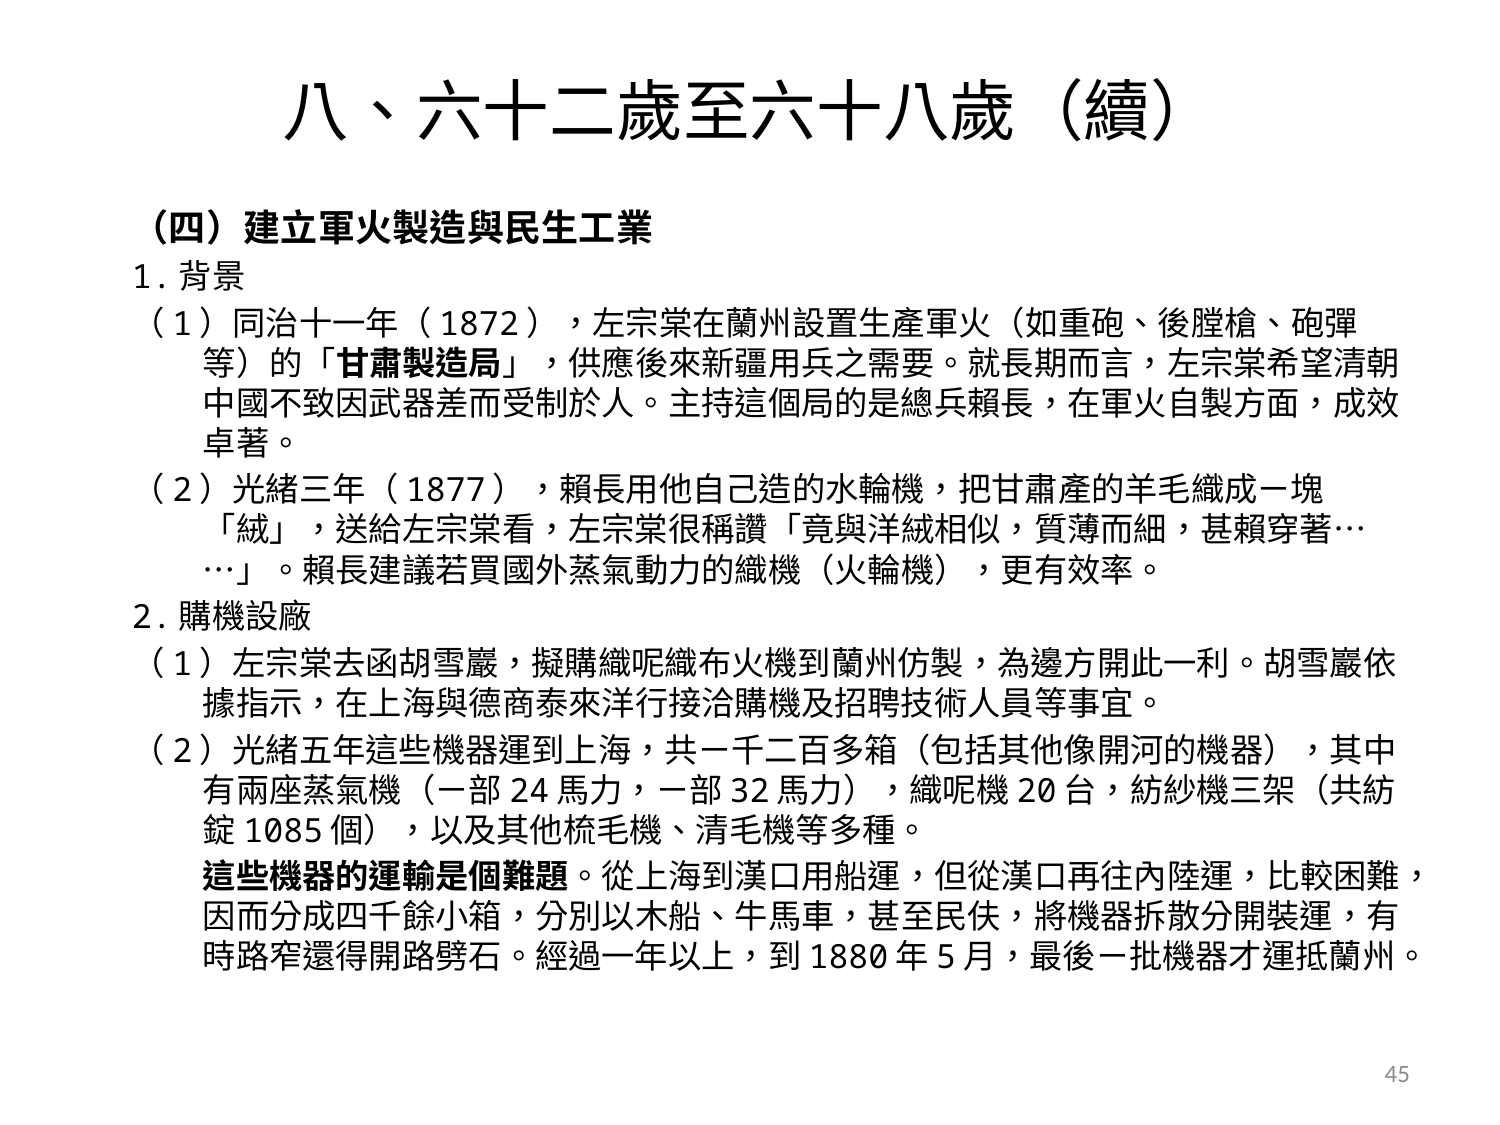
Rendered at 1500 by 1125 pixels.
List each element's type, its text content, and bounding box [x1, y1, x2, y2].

slide_number 45 [1074, 1042, 1425, 1103]
list （四）建立軍火製造與民生工業 1.背景 （1）同治十一年（1872），左宗棠在蘭州設置生產軍火（如重砲、後膛槍、砲彈等）的「甘肅製造局」，供應後來新疆用兵之需要。就長期而言，左宗棠希望清朝中國不致因武器差而受制於人。主持這個局的是總兵賴長，在軍火自製方面，成效卓著。 （2）光緒三年（1877），賴長用他自己造的水輪機，把甘肅產的羊毛織成ㄧ塊「絨」，送給左宗棠看，左宗棠很稱讚「竟與洋絨相似，質薄而細，甚賴穿著⋯⋯」。賴長建議若買國外蒸氣動力的織機（火輪機），更有效率。 2.購機設廠 （1）左宗棠去函胡雪巖，擬購織呢織布火機到蘭州仿製，為邊方開此一利。胡雪巖依據指示，在上海與德商泰來洋行接洽購機及招聘技術人員等事宜。 （2）光緒五年這些機器運到上海，共ㄧ千二百多箱（包括其他像開河的機器），其中有兩座蒸氣機（ㄧ部24馬力，ㄧ部32馬力），織呢機20台，紡紗機三架（共紡錠1085個），以及其他梳毛機、清毛機等多種。 這些機器的運輸是個難題。從上海到漢口用船運，但從漢口再往內陸運，比較困難，因而分成四千餘小箱，分別以木船、牛馬車，甚至民伕，將機器拆散分開裝運，有時路窄還得開路劈石。經過一年以上，到1880年5月，最後ㄧ批機器才運抵蘭州。 [75, 196, 1425, 1005]
title 八、六十二歲至六十八歲（續） [75, 45, 1425, 173]
